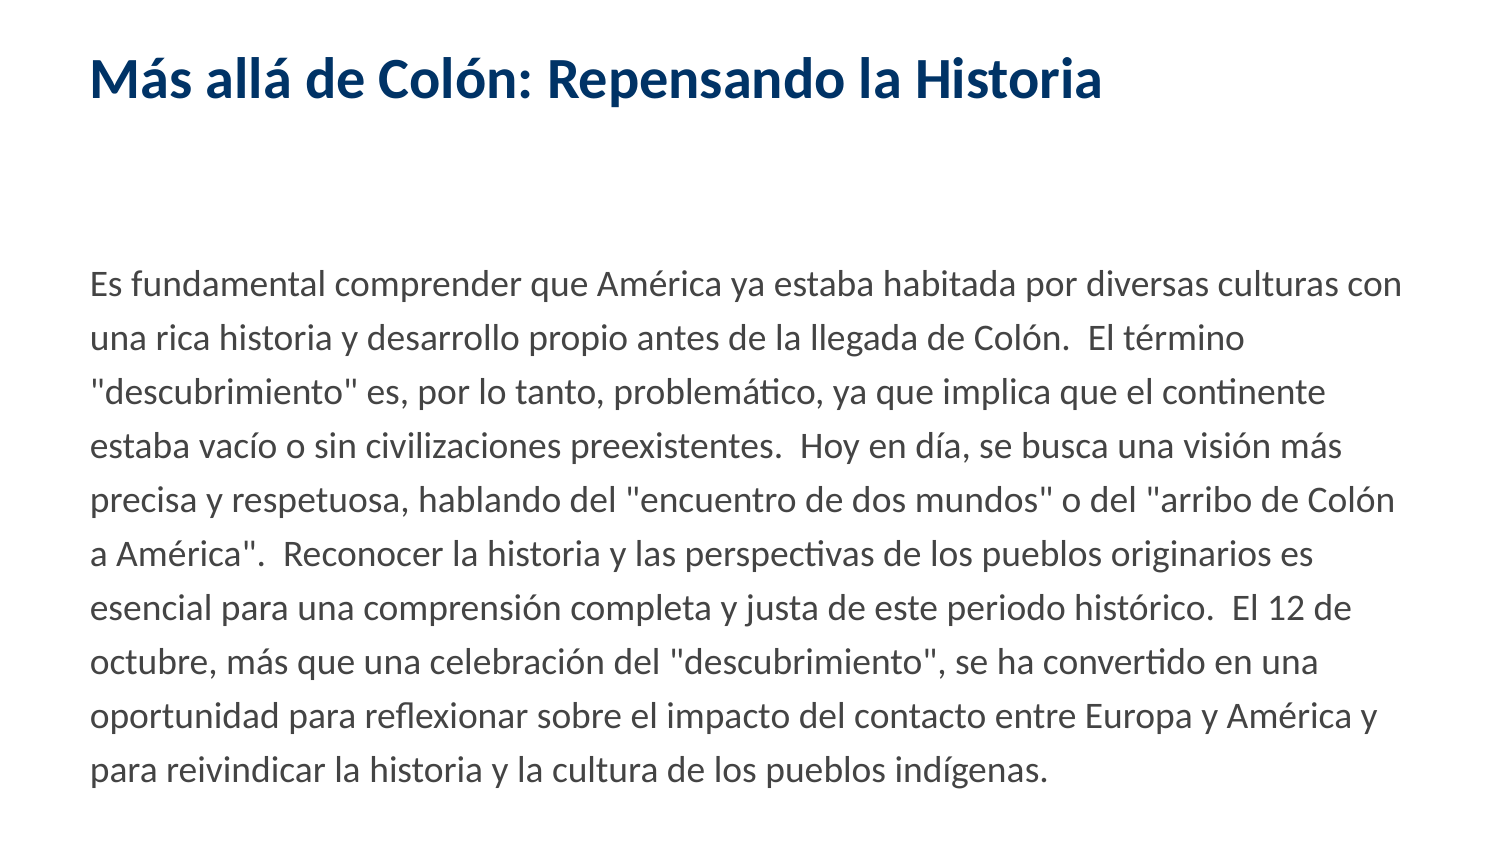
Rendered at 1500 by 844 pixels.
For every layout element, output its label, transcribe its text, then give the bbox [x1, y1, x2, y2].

text_box Es fundamental comprender que América ya estaba habitada por diversas culturas con una rica historia y desarrollo propio antes de la llegada de Colón. El término "descubrimiento" es, por lo tanto, problemático, ya que implica que el continente estaba vacío o sin civilizaciones preexistentes. Hoy en día, se busca una visión más precisa y respetuosa, hablando del "encuentro de dos mundos" o del "arribo de Colón a América". Reconocer la historia y las perspectivas de los pueblos originarios es esencial para una comprensión completa y justa de este periodo histórico. El 12 de octubre, más que una celebración del "descubrimiento", se ha convertido en una oportunidad para reflexionar sobre el impacto del contacto entre Europa y América y para reivindicar la historia y la cultura de los pueblos indígenas. [74, 225, 1425, 816]
